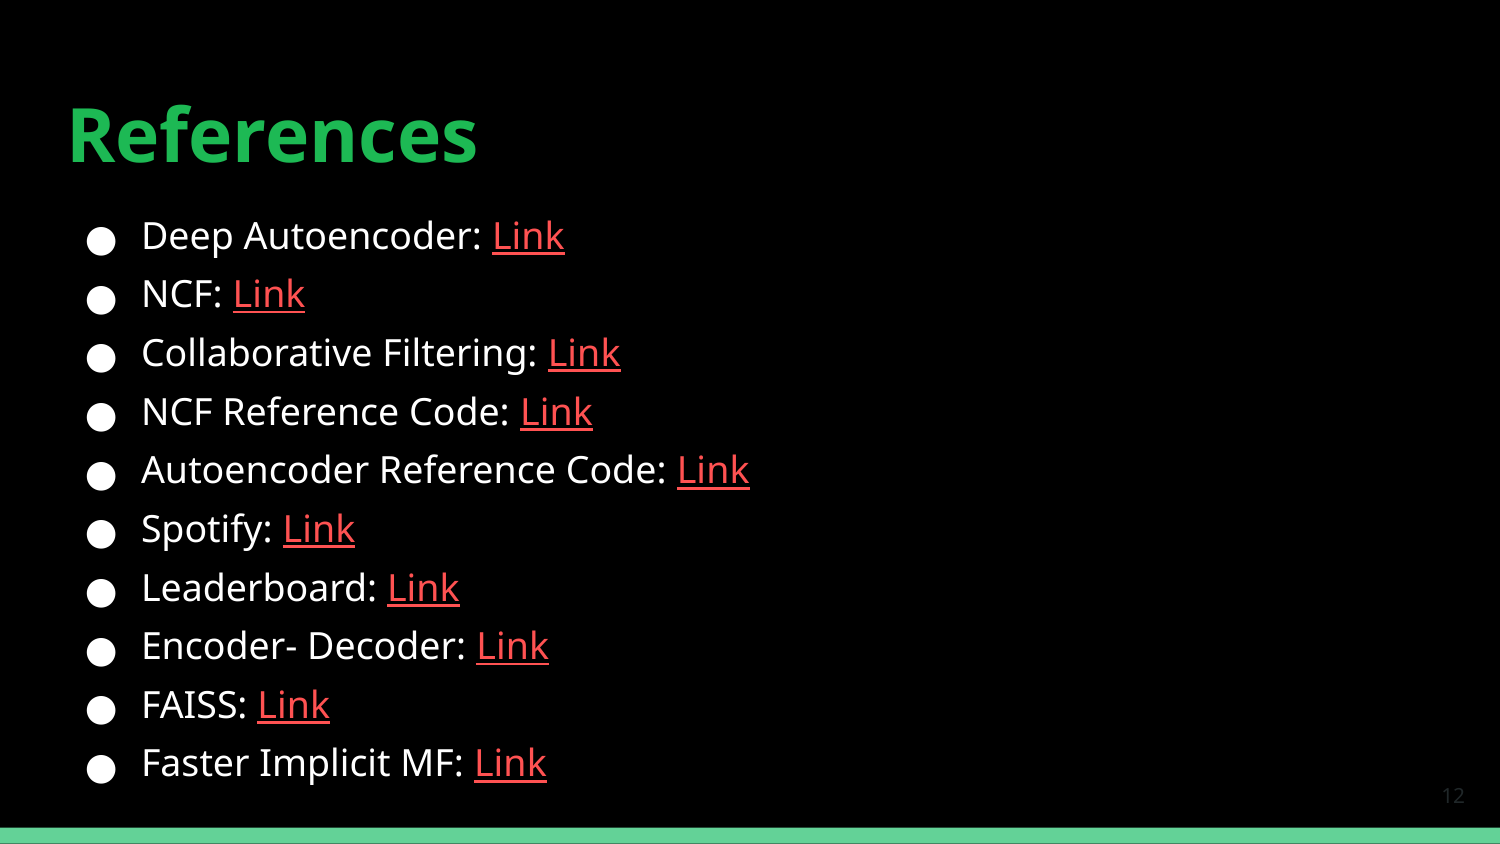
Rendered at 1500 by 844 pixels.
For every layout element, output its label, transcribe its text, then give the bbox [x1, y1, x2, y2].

title References [51, 72, 1449, 167]
list Deep Autoencoder: Link NCF: Link Collaborative Filtering: Link NCF Reference Code: Link Autoencoder Reference Code: Link Spotify: Link Leaderboard: Link Encoder- Decoder: Link FAISS: Link Faster Implicit MF: Link [51, 189, 1449, 750]
slide_number ‹#› [1389, 764, 1480, 830]
